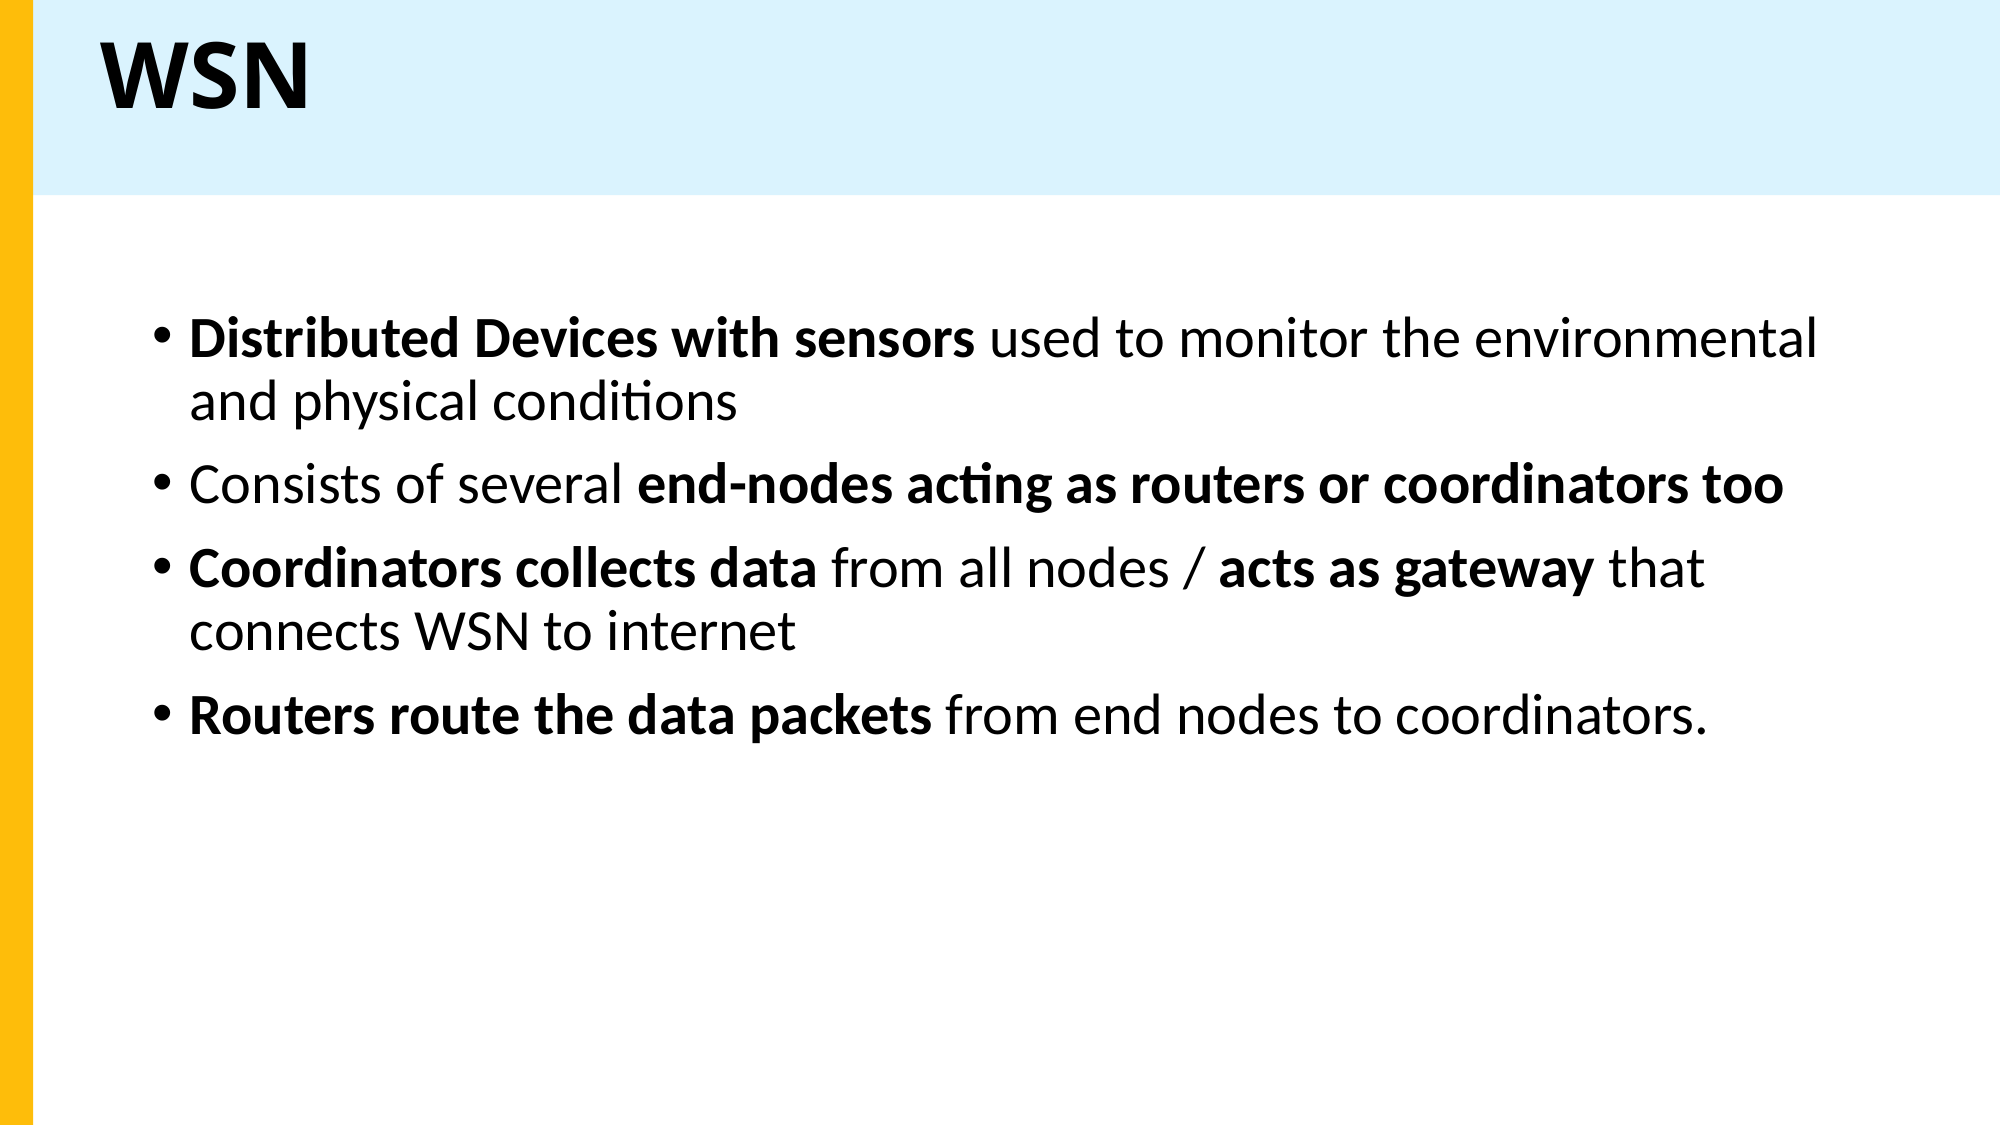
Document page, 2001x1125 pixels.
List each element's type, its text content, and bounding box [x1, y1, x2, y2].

list Distributed Devices with sensors used to monitor the environmental and physical conditions Consists of several end-nodes acting as routers or coordinators too Coordinators collects data from all nodes / acts as gateway that connects WSN to internet Routers route the data packets from end nodes to coordinators. [137, 299, 1863, 1014]
title WSN [85, 0, 1811, 188]
text_box [0, 0, 34, 1125]
text_box [34, 0, 2000, 196]
